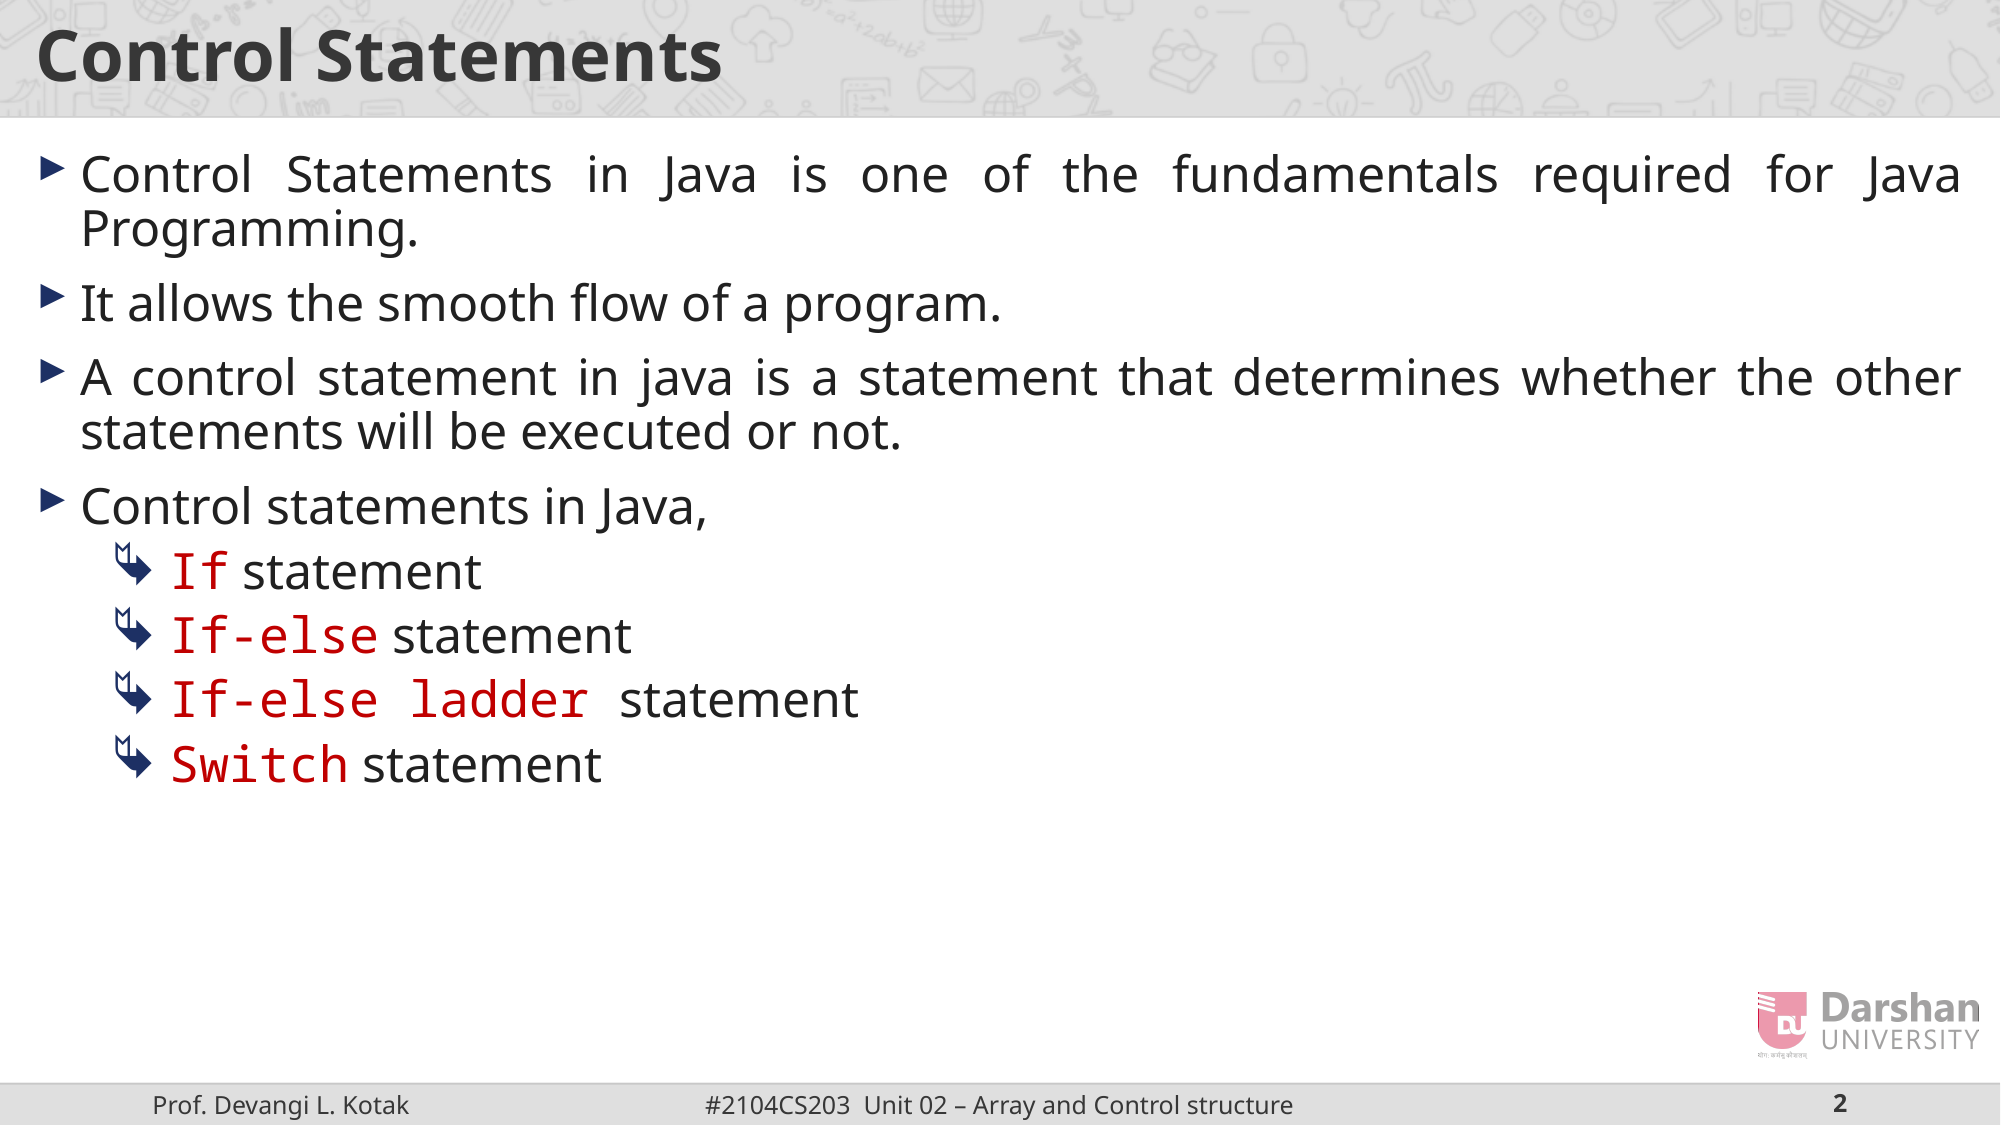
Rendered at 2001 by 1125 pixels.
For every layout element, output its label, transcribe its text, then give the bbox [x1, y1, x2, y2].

list Control Statements in Java is one of the fundamentals required for Java Programming. It allows the smooth flow of a program. A control statement in java is a statement that determines whether the other statements will be executed or not. Control statements in Java, If statement If-else statement If-else ladder statement Switch statement [21, 141, 1979, 1059]
title Control Statements [0, 0, 2000, 117]
